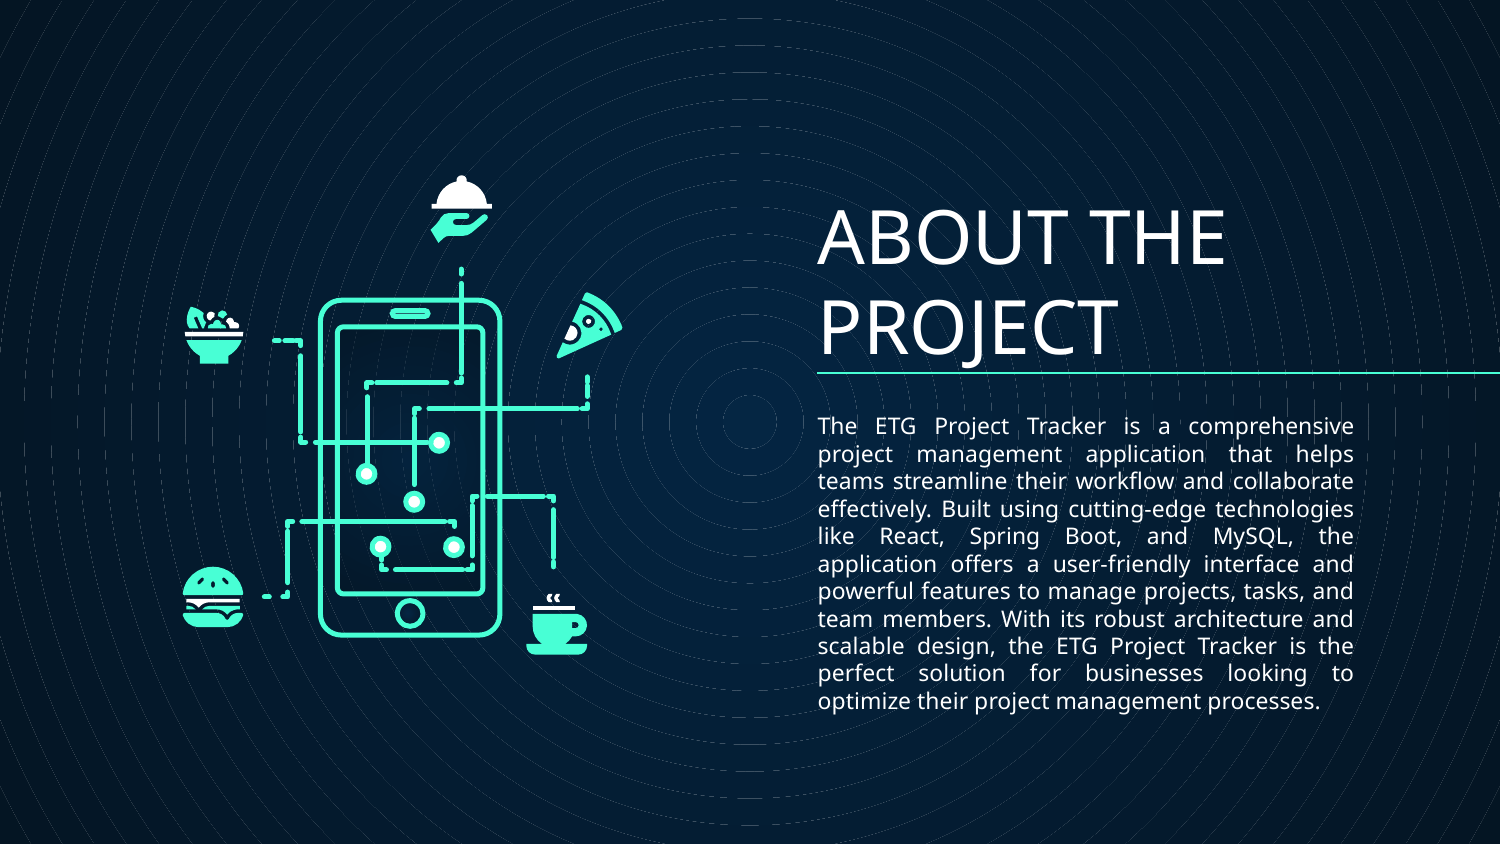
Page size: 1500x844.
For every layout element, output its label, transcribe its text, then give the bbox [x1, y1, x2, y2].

title ABOUT THE PROJECT [802, 285, 1382, 385]
subtitle The ETG Project Tracker is a comprehensive project management application that helps teams streamline their workflow and collaborate effectively. Built using cutting-edge technologies like React, Spring Boot, and MySQL, the application offers a user-friendly interface and powerful features to manage projects, tasks, and team members. With its robust architecture and scalable design, the ETG Project Tracker is the perfect solution for businesses looking to optimize their project management processes. [802, 396, 1370, 630]
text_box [182, 175, 624, 655]
